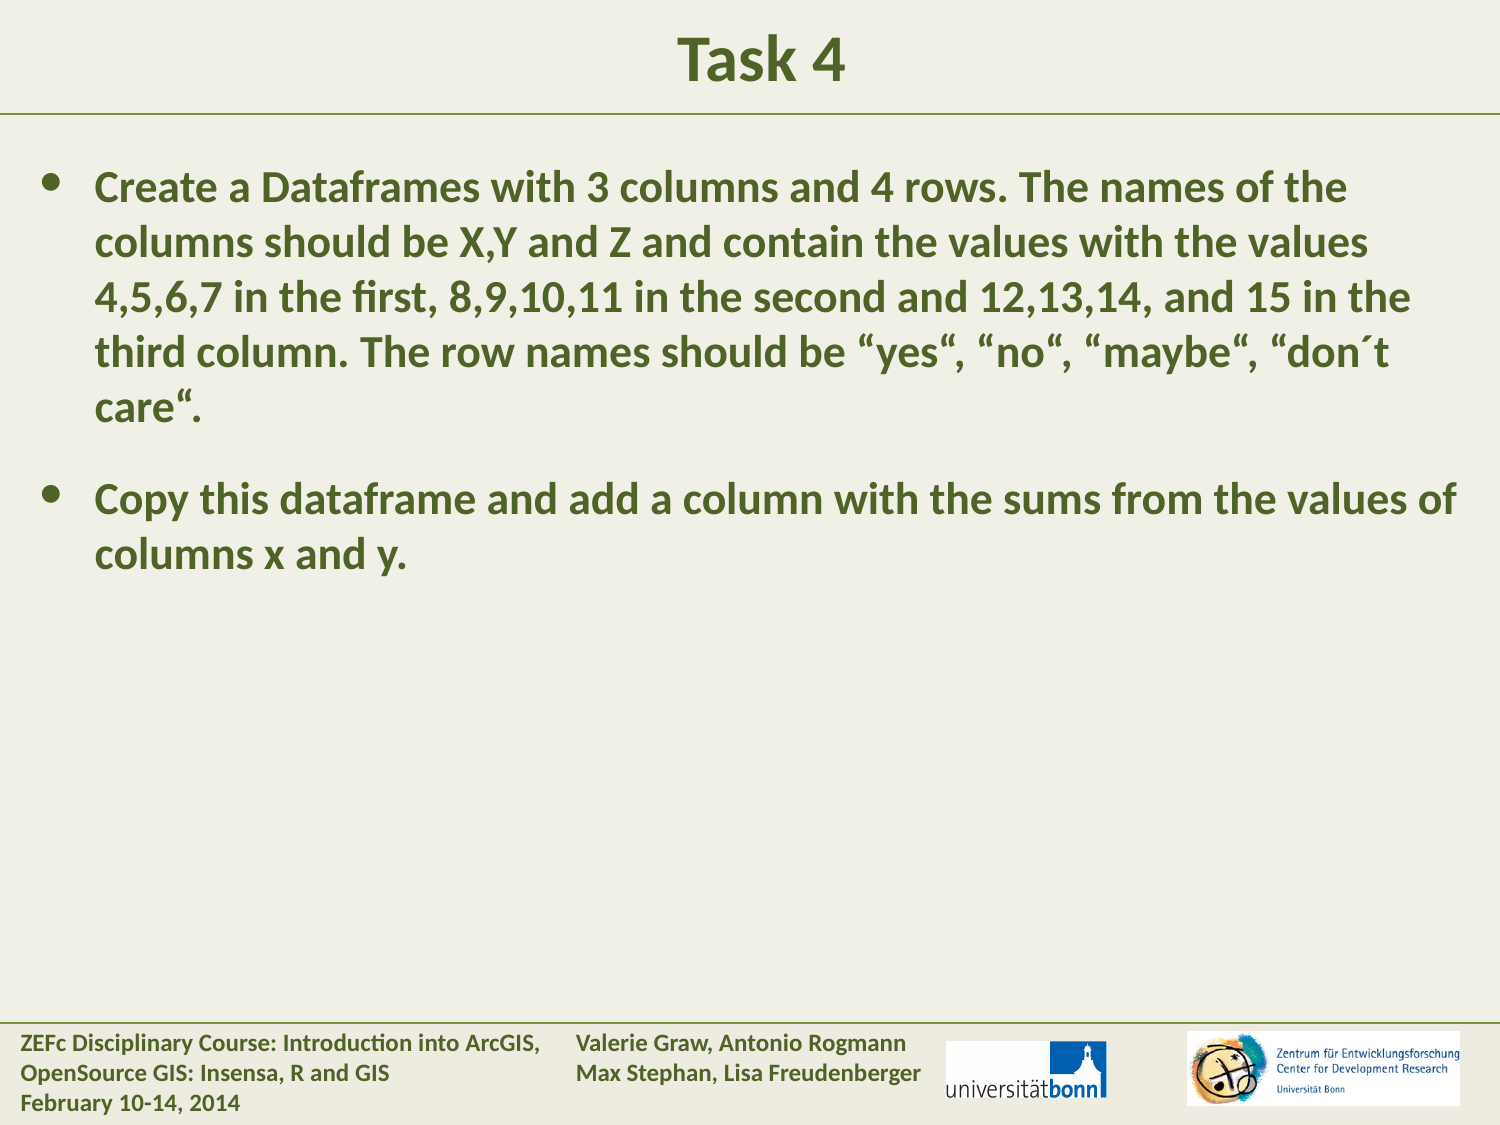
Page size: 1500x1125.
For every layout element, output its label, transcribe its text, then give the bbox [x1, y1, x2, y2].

list Create a Dataframes with 3 columns and 4 rows. The names of the columns should be X,Y and Z and contain the values with the values 4,5,6,7 in the first, 8,9,10,11 in the second and 12,13,14, and 15 in the third column. The row names should be “yes“, “no“, “maybe“, “don´t care“. Copy this dataframe and add a column with the sums from the values of columns x and y. [23, 149, 1477, 1012]
list Task 4 [218, 7, 1306, 114]
picture [946, 1041, 1107, 1098]
picture [1187, 1031, 1460, 1106]
